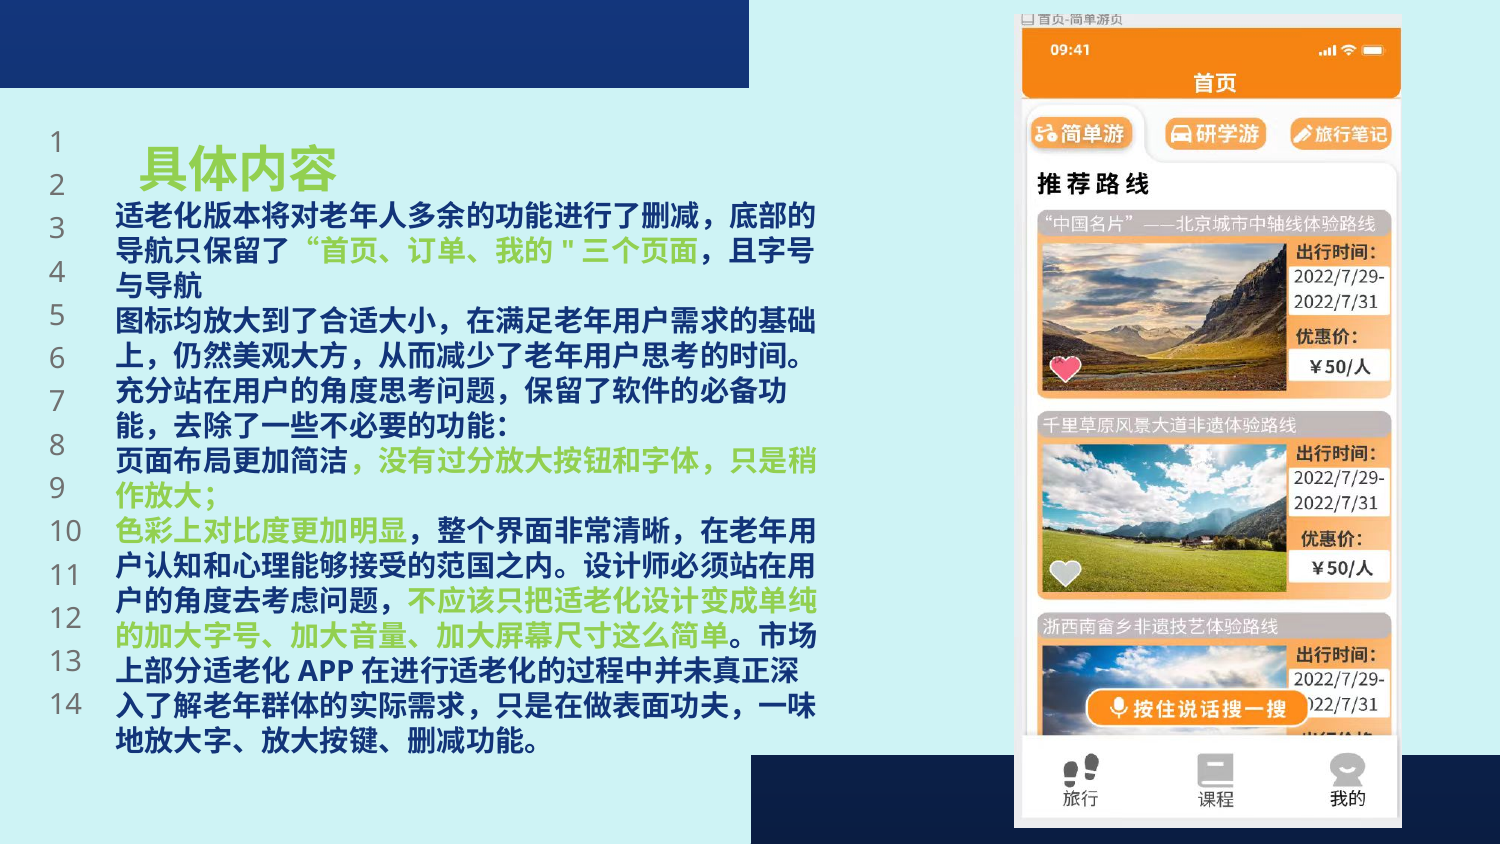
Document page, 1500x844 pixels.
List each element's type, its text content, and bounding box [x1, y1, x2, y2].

picture [1013, 14, 1402, 828]
title 具体内容 适老化版本将对老年人多余的功能进行了删减，底部的导航只保留了“首页、订单、我的"三个页面，且字号与导航 图标均放大到了合适大小，在满足老年用户需求的基础上，仍然美观大方，从而减少了老年用户思考的时间。充分站在用户的角度思考问题，保留了软件的必备功能，去除了一些不必要的功能： 页面布局更加简洁，没有过分放大按钮和字体，只是稍作放大； 色彩上对比度更加明显，整个界面非常清晰，在老年用户认知和心理能够接受的范国之内。设计师必须站在用户的角度去考虑问题，不应该只把适老化设计变成单纯的加大字号、加大音量、加大屏幕尺寸这么简单。市场上部分适老化APP在进行适老化的过程中并未真正深入了解老年群体的实际需求，只是在做表面功夫，一味地放大字、放大按键、删减功能。 [100, 87, 842, 182]
